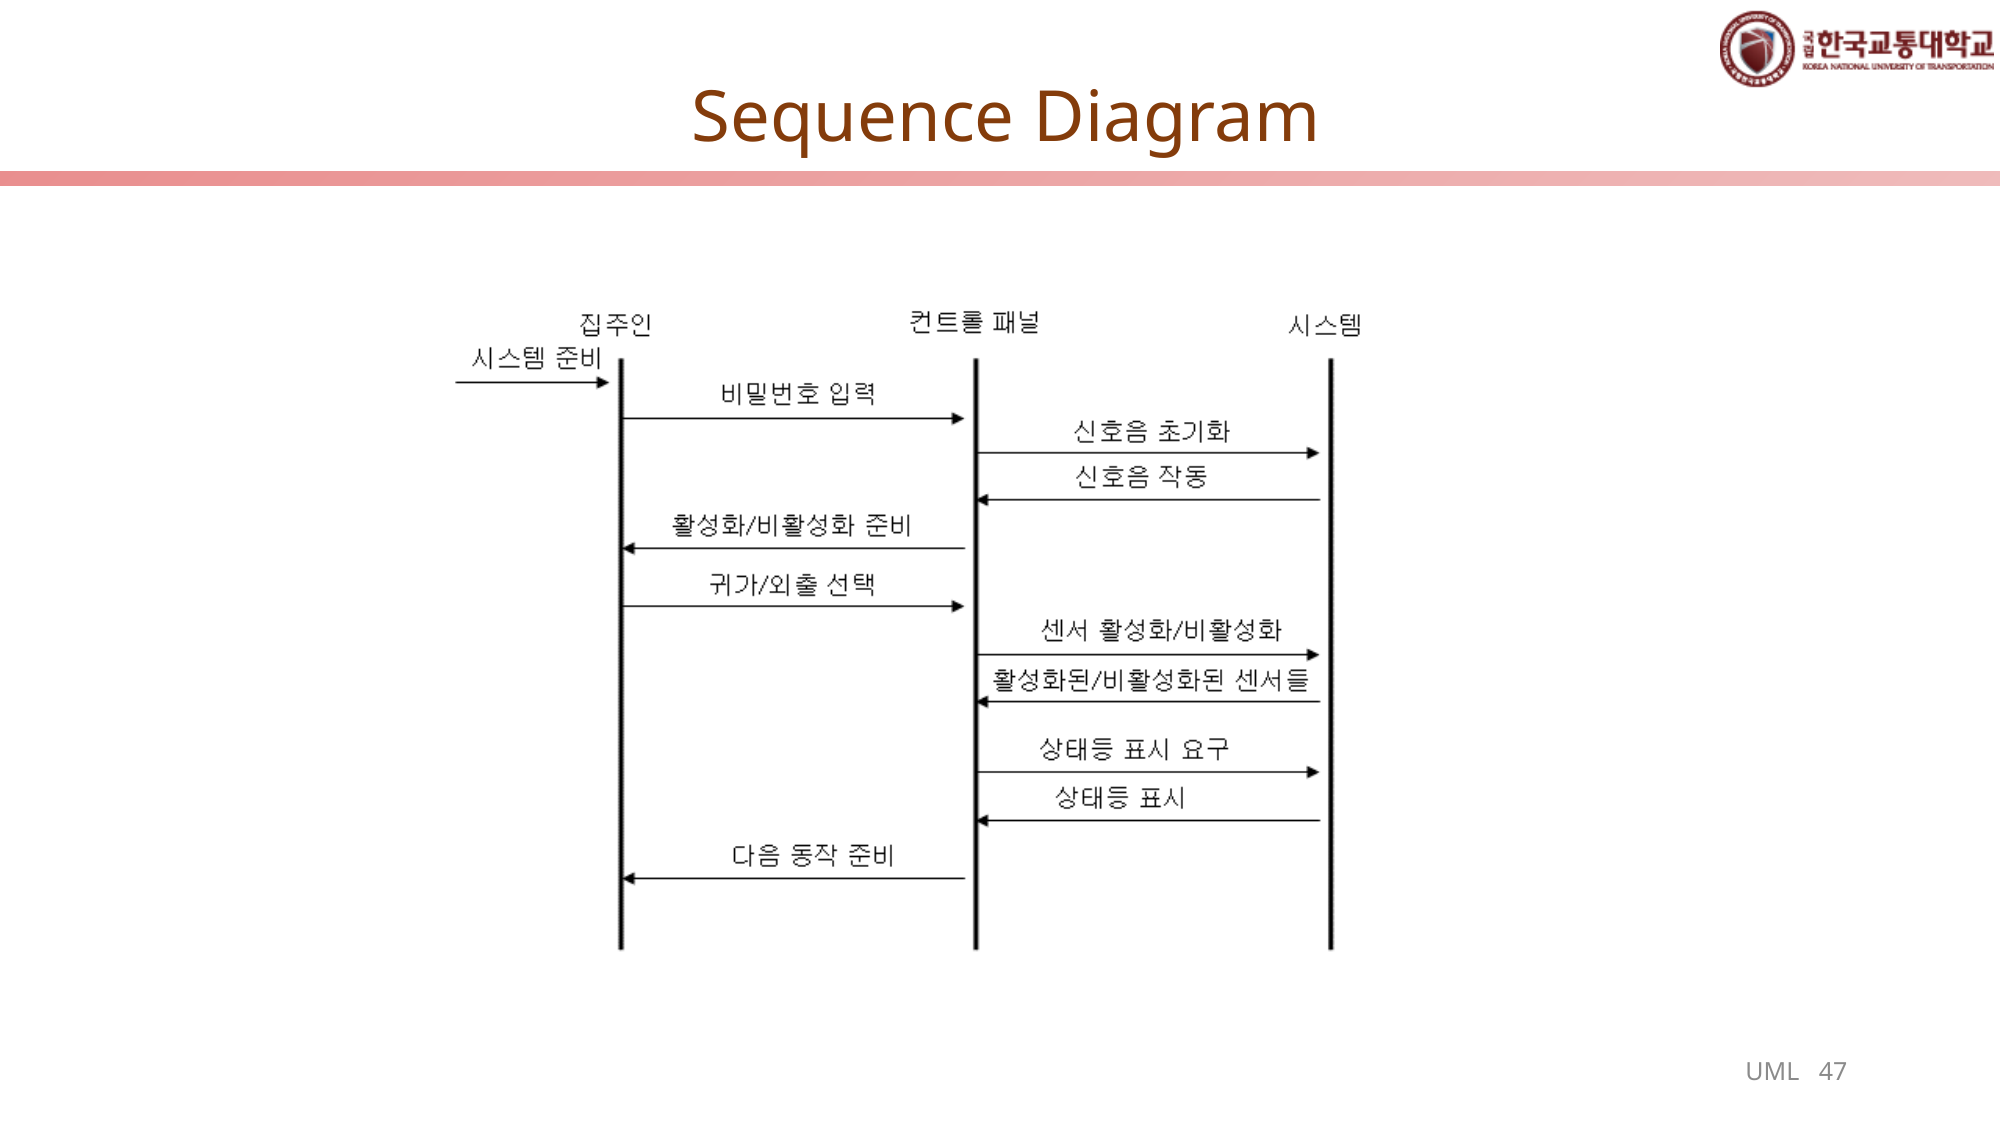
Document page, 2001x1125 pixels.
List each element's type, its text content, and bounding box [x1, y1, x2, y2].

picture [1720, 5, 1994, 92]
title Sequence Diagram [89, 72, 1924, 165]
slide_number UML 47 [1412, 1042, 1863, 1103]
picture [454, 299, 1377, 953]
